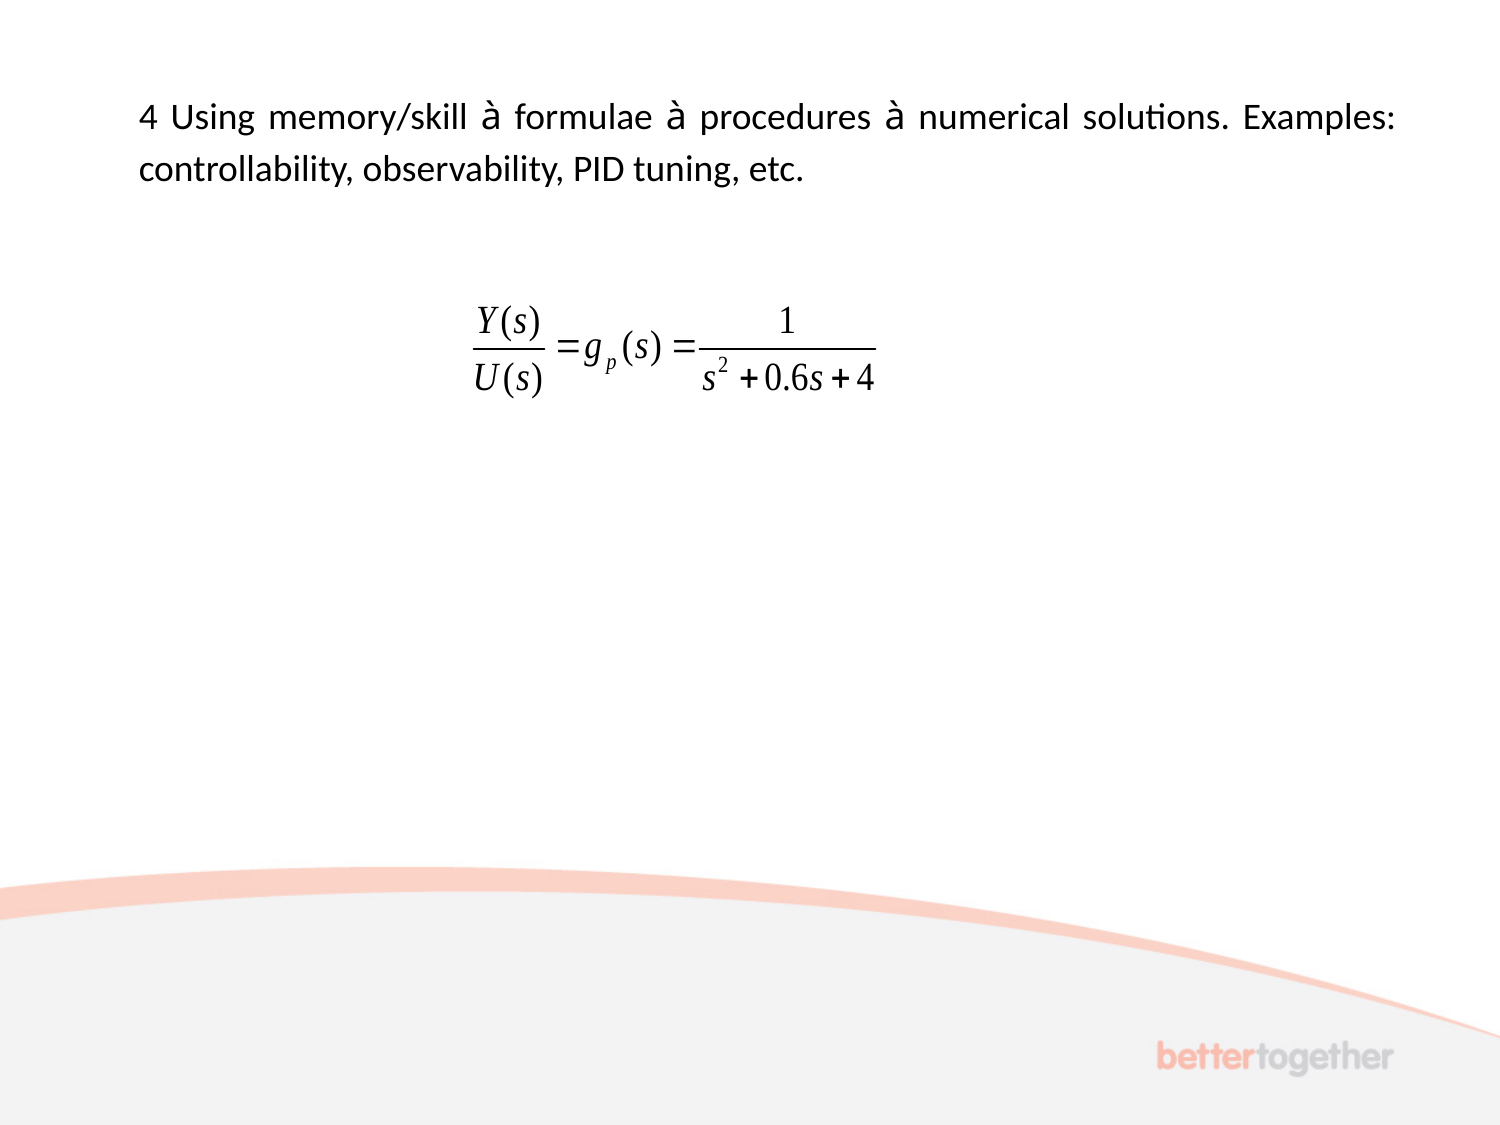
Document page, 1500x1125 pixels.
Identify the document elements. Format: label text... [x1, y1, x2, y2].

picture [0, 0, 1500, 1125]
text_box 4 Using memory/skill à formulae à procedures à numerical solutions. Examples: controllability, observability, PID tuning, etc. [123, 78, 1412, 197]
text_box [466, 290, 885, 412]
